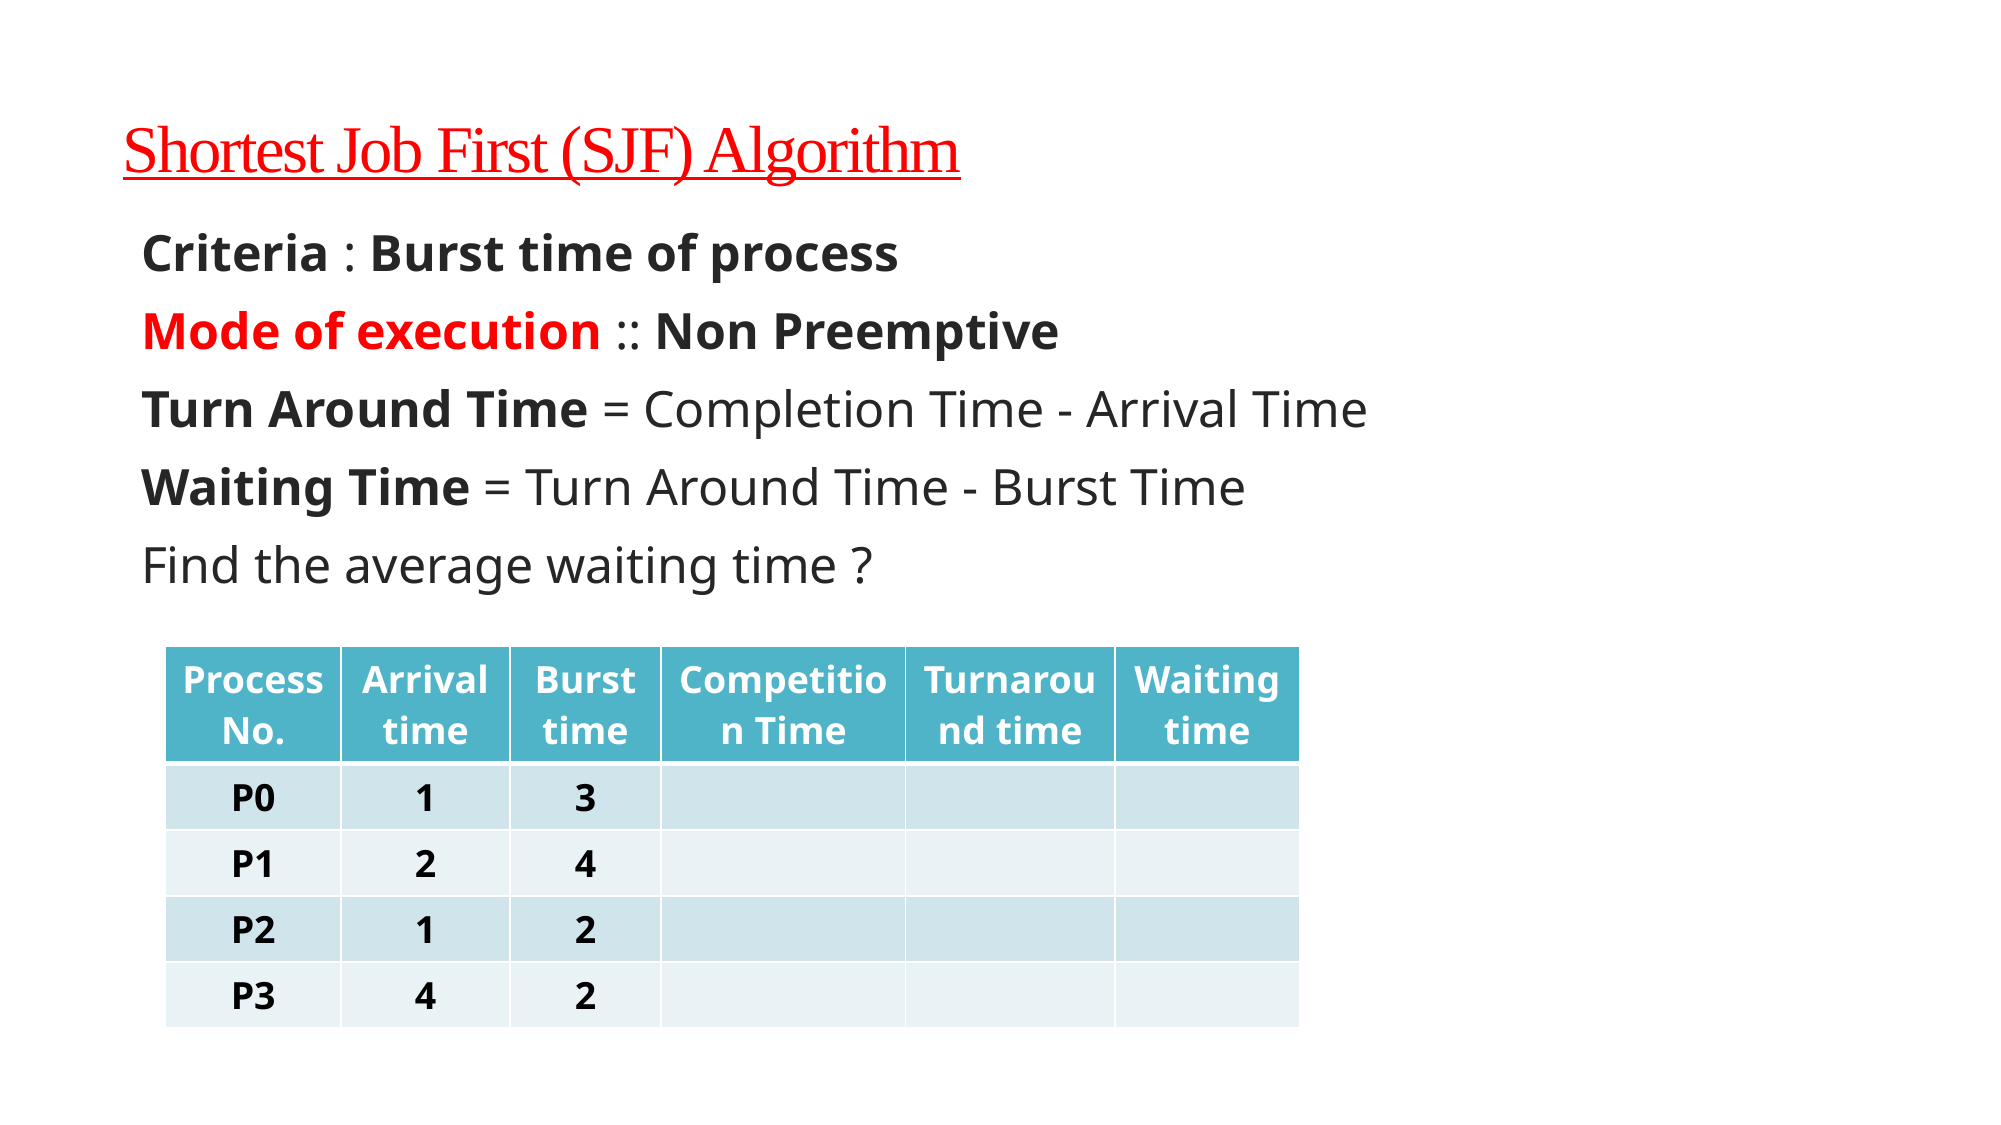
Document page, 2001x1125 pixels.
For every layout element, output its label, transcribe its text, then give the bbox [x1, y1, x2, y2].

list Criteria : Burst time of process Mode of execution :: Non Preemptive Turn Around Time = Completion Time - Arrival Time Waiting Time = Turn Around Time - Burst Time Find the average waiting time ? [111, 222, 1876, 1044]
table_header Process No. [166, 647, 340, 761]
table_header Burst time [511, 647, 660, 761]
table_cell P0 [166, 766, 340, 829]
table_cell 2 [511, 897, 660, 961]
table_cell [906, 897, 1114, 961]
table_cell 2 [511, 963, 660, 1027]
table_cell 4 [511, 831, 660, 895]
table_cell [1116, 897, 1299, 961]
table_cell 4 [342, 963, 509, 1027]
table_cell P1 [166, 831, 340, 895]
title Shortest Job First (SJF) Algorithm [107, 81, 1875, 223]
table_cell [906, 766, 1114, 829]
table_cell [662, 831, 905, 895]
table_header Arrival time [342, 647, 509, 761]
table_cell 1 [342, 766, 509, 829]
table_cell [1116, 831, 1299, 895]
table_cell [1116, 766, 1299, 829]
table_cell [1116, 963, 1299, 1027]
table_header Turnaround time [906, 647, 1114, 761]
table_cell [906, 963, 1114, 1027]
table_header Competition Time [662, 647, 905, 761]
table_cell P3 [166, 963, 340, 1027]
table_cell [662, 766, 905, 829]
table_cell 1 [342, 897, 509, 961]
table_cell [662, 897, 905, 961]
table_header Waiting time [1116, 647, 1299, 761]
table_cell [662, 963, 905, 1027]
table_cell [906, 831, 1114, 895]
table_cell 2 [342, 831, 509, 895]
table_cell P2 [166, 897, 340, 961]
table_cell 3 [511, 766, 660, 829]
